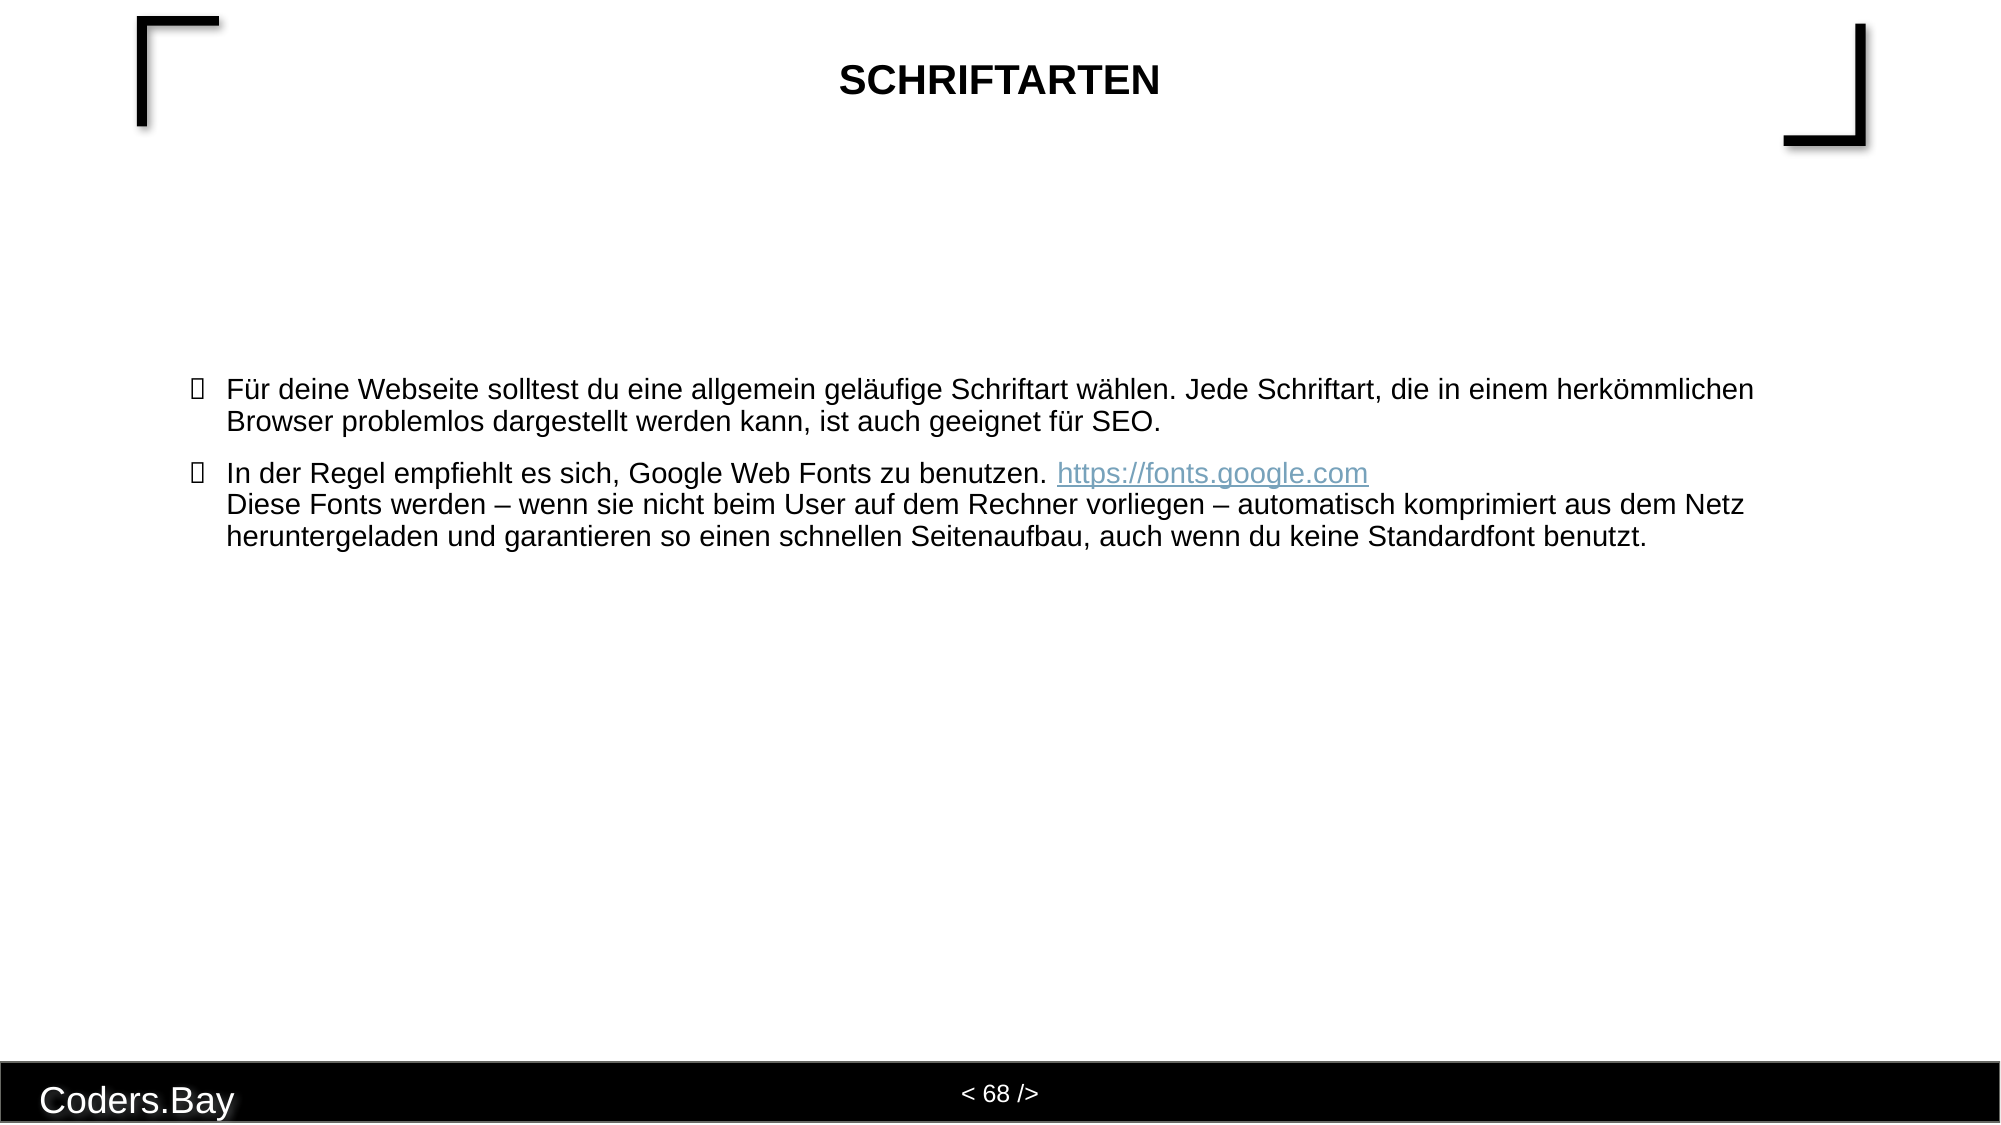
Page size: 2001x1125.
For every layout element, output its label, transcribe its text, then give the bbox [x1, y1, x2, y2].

list Für deine Webseite solltest du eine allgemein geläufige Schriftart wählen. Jede Schriftart, die in einem herkömmlichen Browser problemlos dargestellt werden kann, ist auch geeignet für SEO. In der Regel empfiehlt es sich, Google Web Fonts zu benutzen. https://fonts.google.com Diese Fonts werden – wenn sie nicht beim User auf dem Rechner vorliegen – automatisch komprimiert aus dem Netz heruntergeladen und garantieren so einen schnellen Seitenaufbau, auch wenn du keine Standardfont benutzt. [174, 367, 1826, 563]
title Schriftarten [155, 36, 1845, 127]
